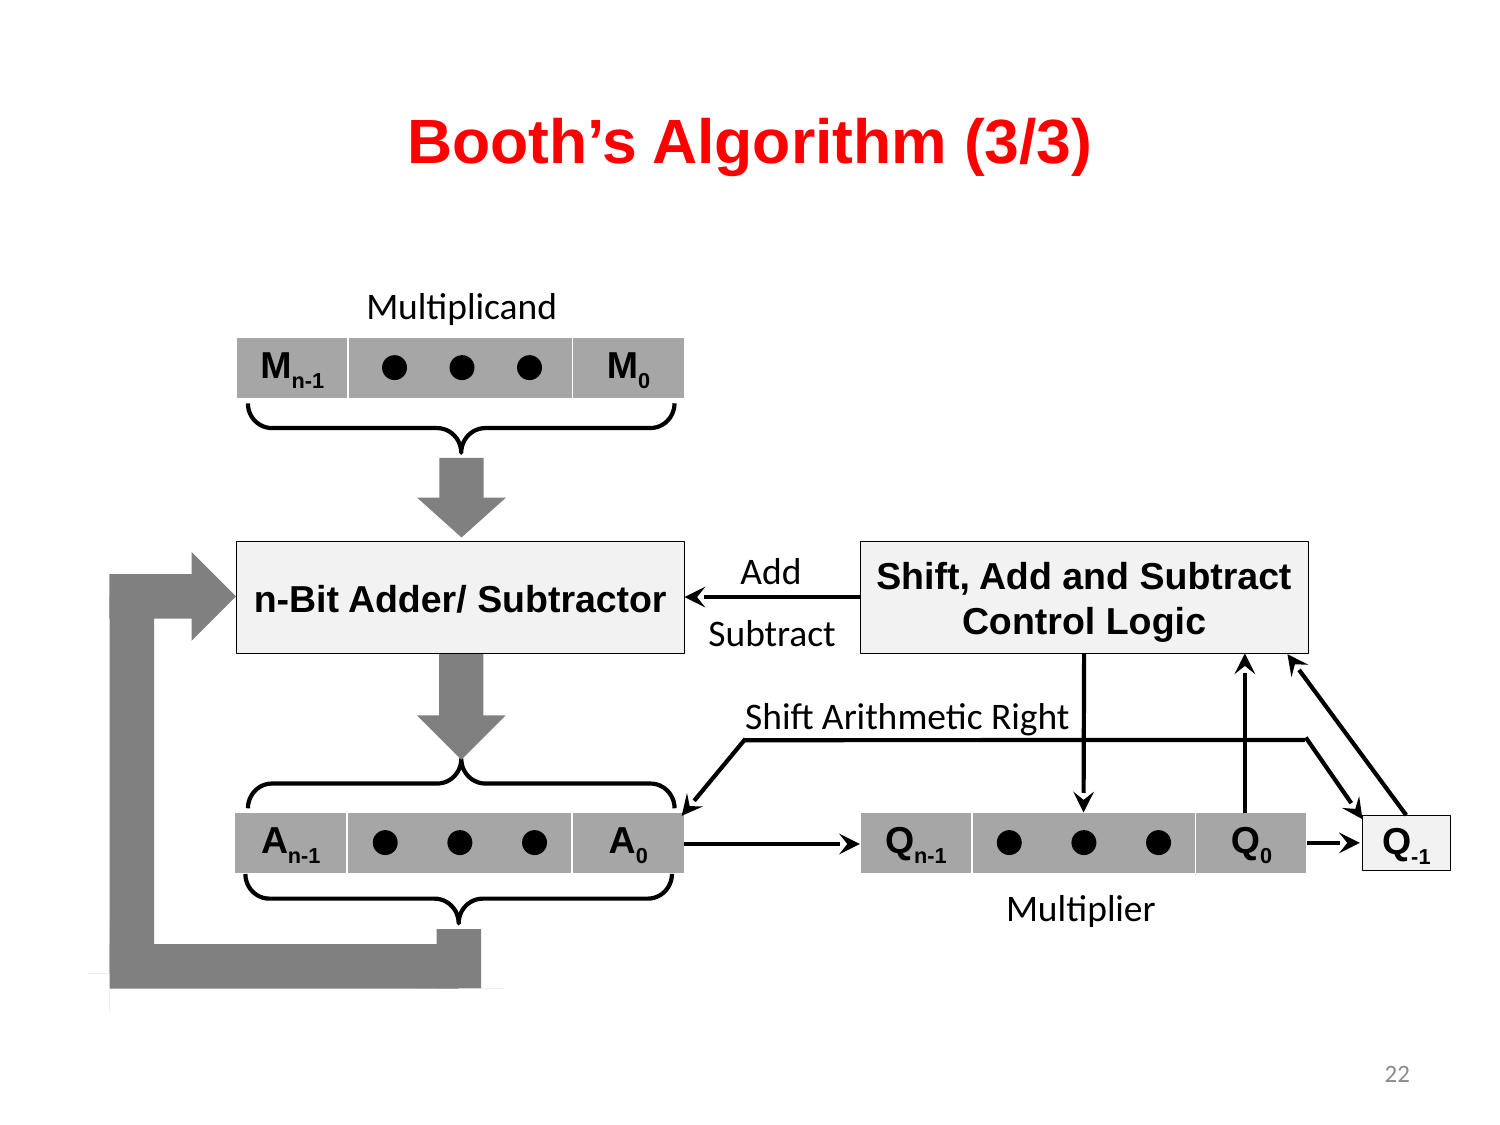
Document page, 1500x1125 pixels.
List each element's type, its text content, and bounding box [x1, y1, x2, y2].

table_header Qn-1 [861, 813, 971, 873]
table_header An-1 [235, 813, 346, 873]
table_header Mn-1 [237, 338, 347, 398]
text_box [247, 403, 676, 454]
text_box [681, 738, 746, 817]
text_box [415, 455, 508, 540]
text_box [244, 873, 673, 925]
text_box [1287, 653, 1407, 816]
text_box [996, 829, 1172, 856]
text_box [381, 354, 543, 381]
text_box [107, 942, 461, 1013]
text_box Q-1 [1360, 813, 1452, 873]
table_header [348, 813, 571, 873]
text_box Subtract [693, 606, 851, 662]
text_box [414, 652, 508, 762]
table_header M0 [573, 338, 684, 398]
title Booth’s Algorithm (3/3) [75, 45, 1425, 233]
text_box n-Bit Adder/ Subtractor [234, 539, 687, 655]
table_header [973, 813, 1195, 873]
text_box Shift, Add and Subtract Control Logic [858, 539, 1310, 655]
table_header Q0 [1196, 813, 1306, 873]
text_box [107, 549, 239, 643]
text_box [85, 621, 179, 975]
text_box Multiplicand [351, 274, 573, 335]
text_box Add [725, 539, 817, 596]
slide_number 22 [1074, 1042, 1425, 1103]
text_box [372, 829, 548, 856]
table_header [349, 338, 572, 398]
text_box [434, 927, 506, 990]
table_header A0 [573, 813, 684, 873]
text_box Multiplier [991, 876, 1171, 937]
text_box [247, 762, 676, 809]
text_box Shift Arithmetic Right [730, 684, 1078, 738]
